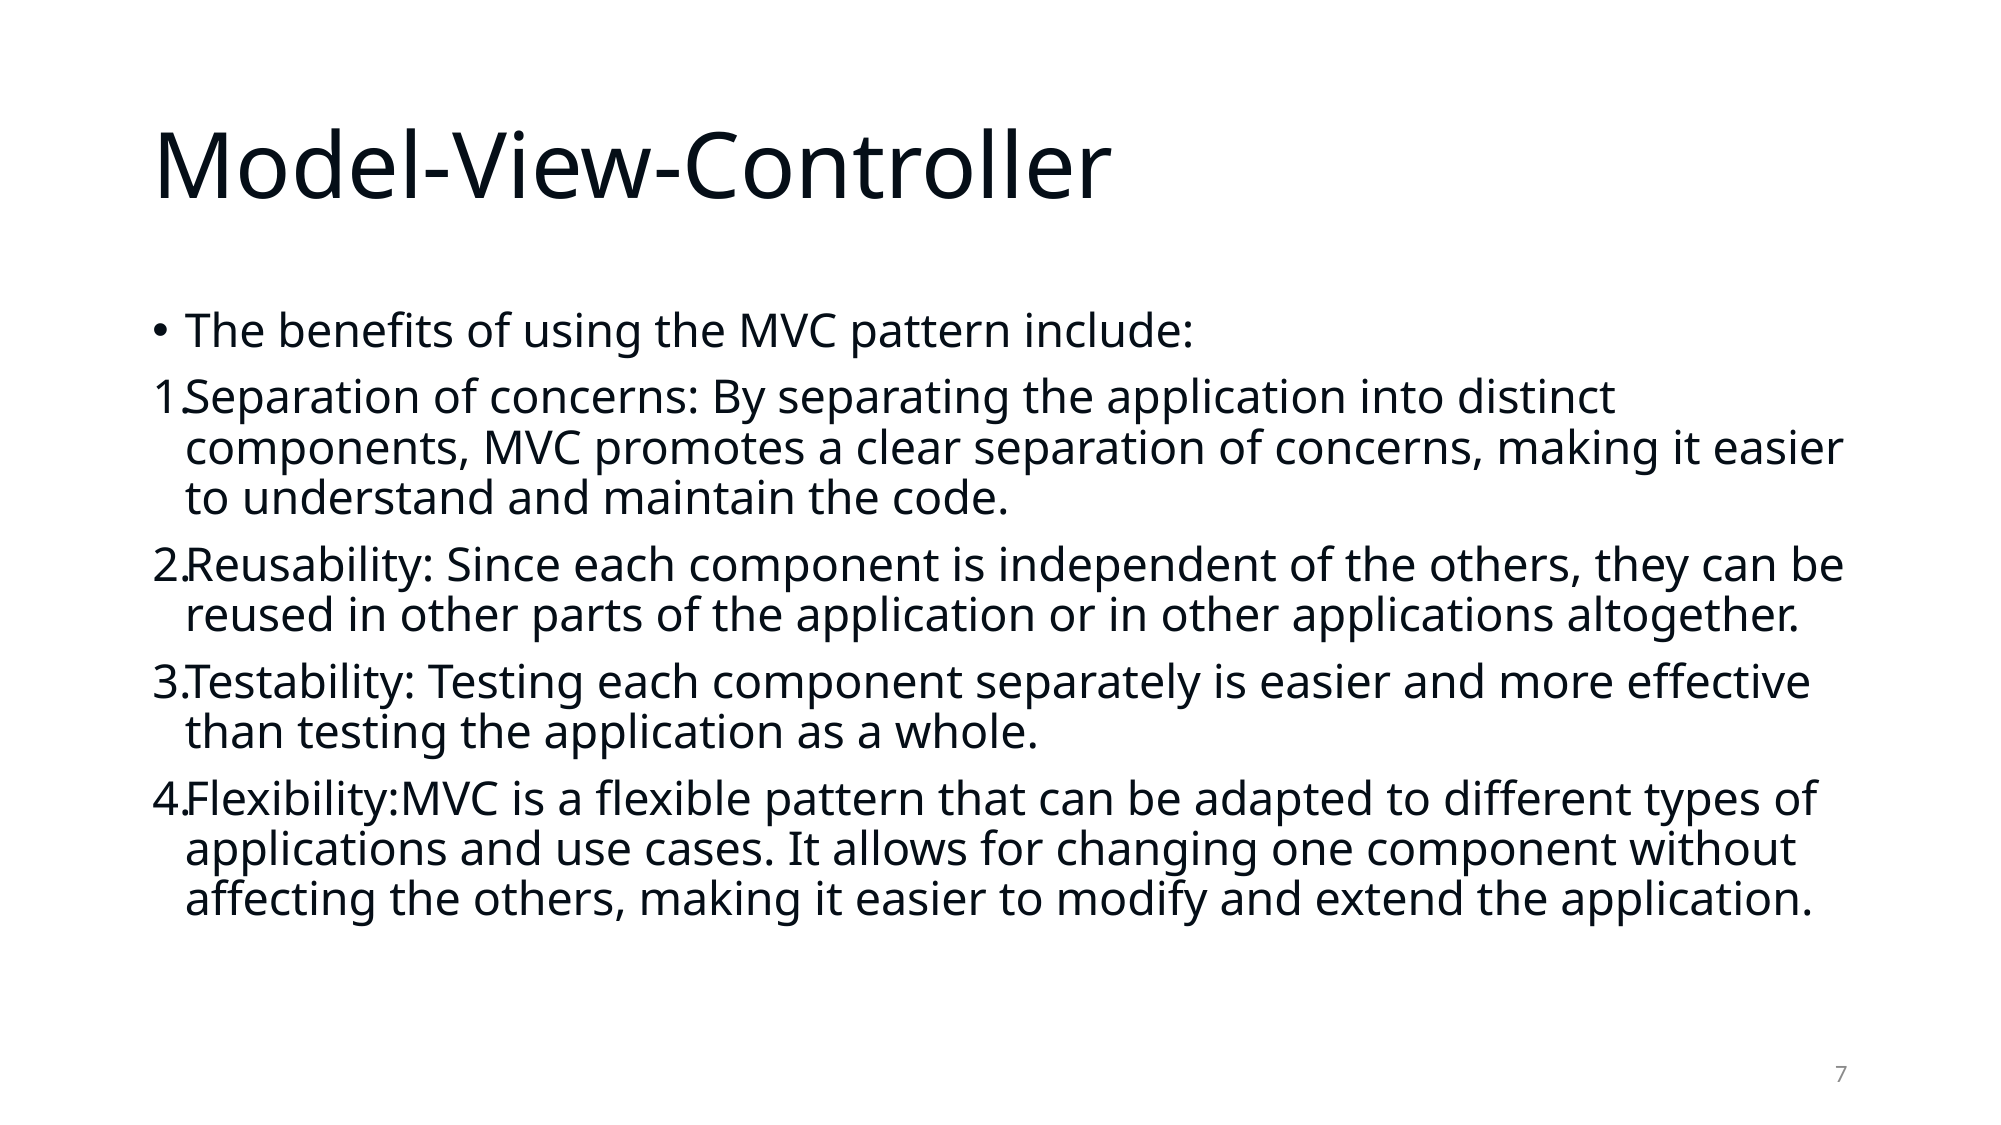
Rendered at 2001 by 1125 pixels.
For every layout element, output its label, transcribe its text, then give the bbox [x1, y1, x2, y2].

list The benefits of using the MVC pattern include: Separation of concerns: By separating the application into distinct components, MVC promotes a clear separation of concerns, making it easier to understand and maintain the code. Reusability: Since each component is independent of the others, they can be reused in other parts of the application or in other applications altogether. Testability: Testing each component separately is easier and more effective than testing the application as a whole. Flexibility:MVC is a flexible pattern that can be adapted to different types of applications and use cases. It allows for changing one component without affecting the others, making it easier to modify and extend the application. [137, 299, 1863, 1014]
title Model-View-Controller [137, 59, 1863, 278]
slide_number 7 [1412, 1042, 1863, 1103]
